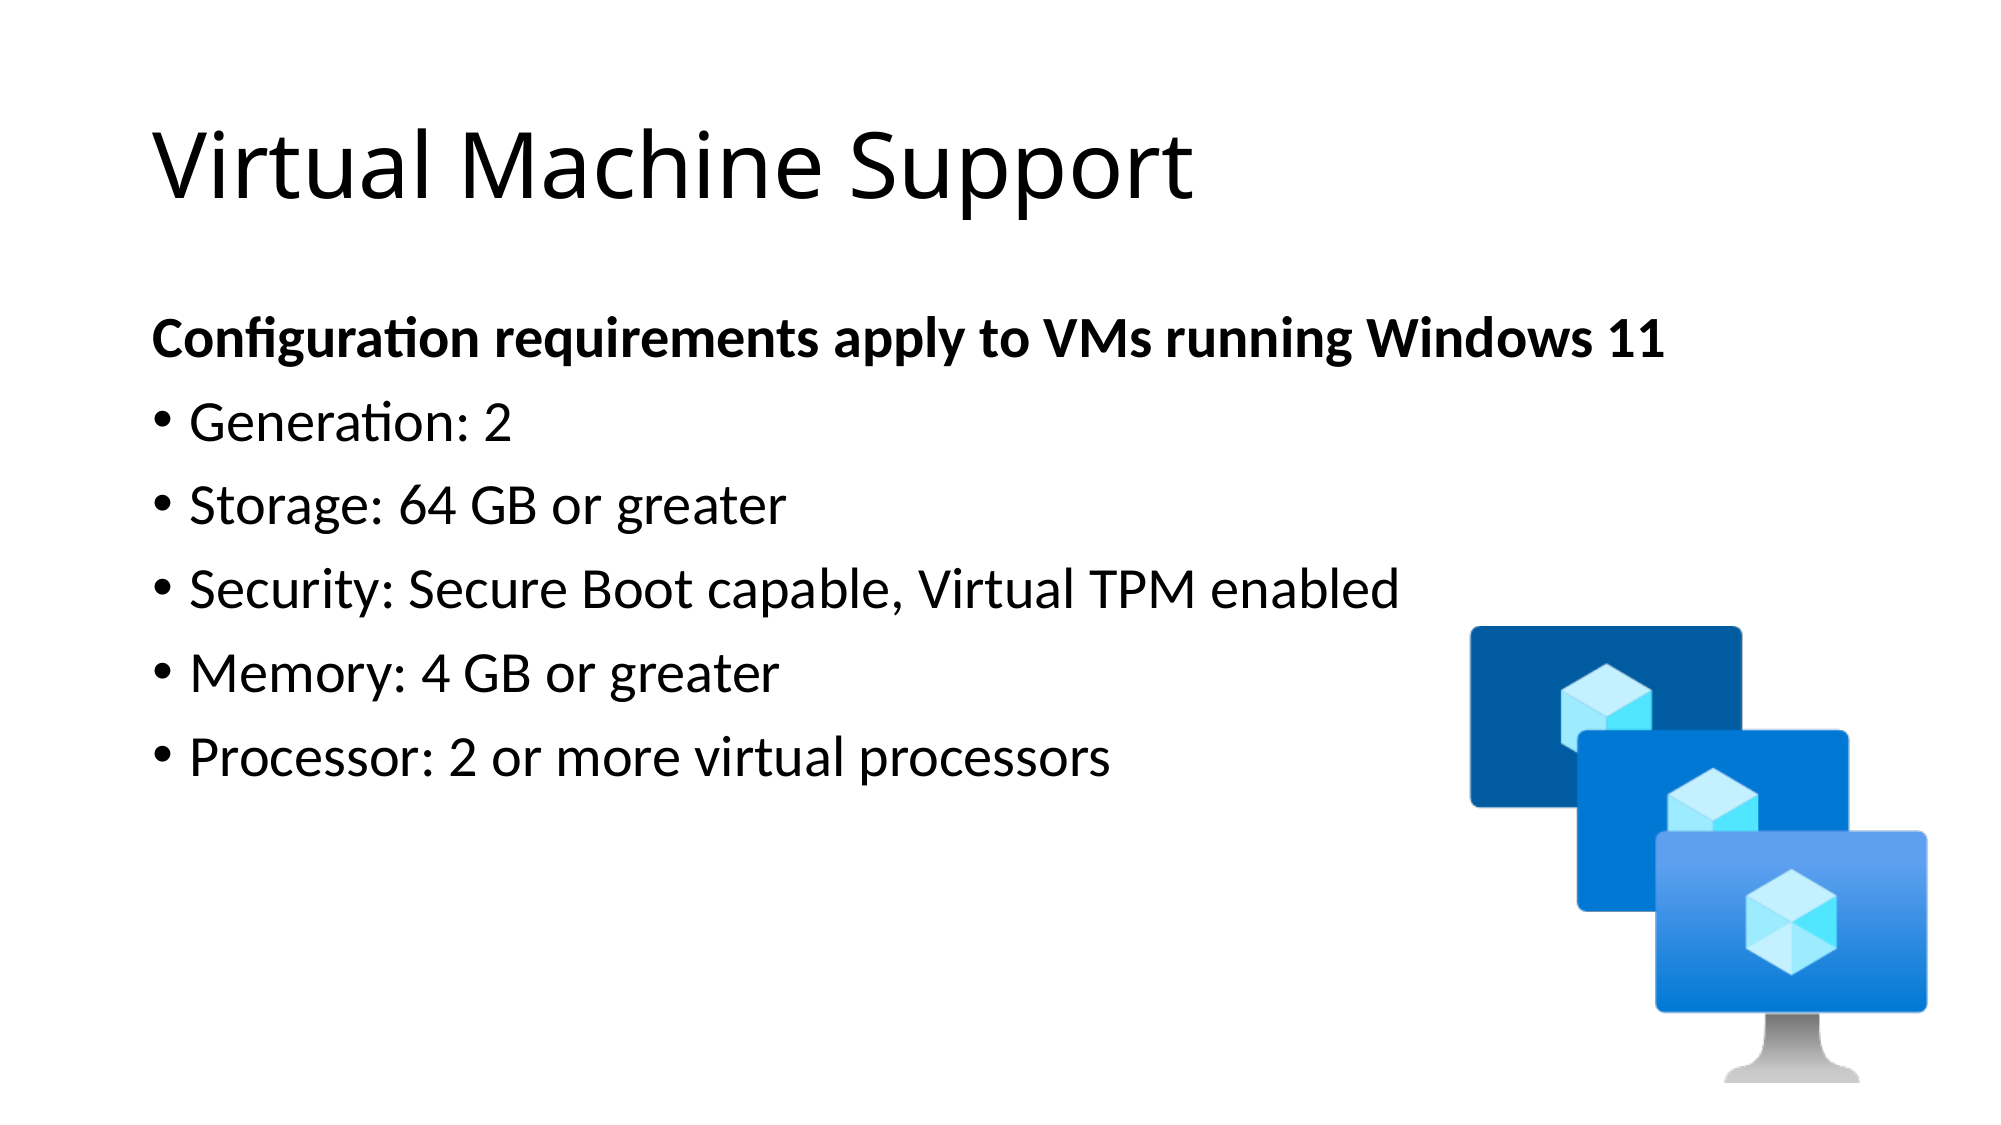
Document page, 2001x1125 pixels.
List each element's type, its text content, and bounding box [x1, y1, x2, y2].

picture [1264, 626, 2000, 1084]
list Configuration requirements apply to VMs running Windows 11 Generation: 2 Storage: 64 GB or greater Security: Secure Boot capable, Virtual TPM enabled Memory: 4 GB or greater Processor: 2 or more virtual processors [137, 299, 1863, 1014]
title Virtual Machine Support [137, 59, 1863, 278]
